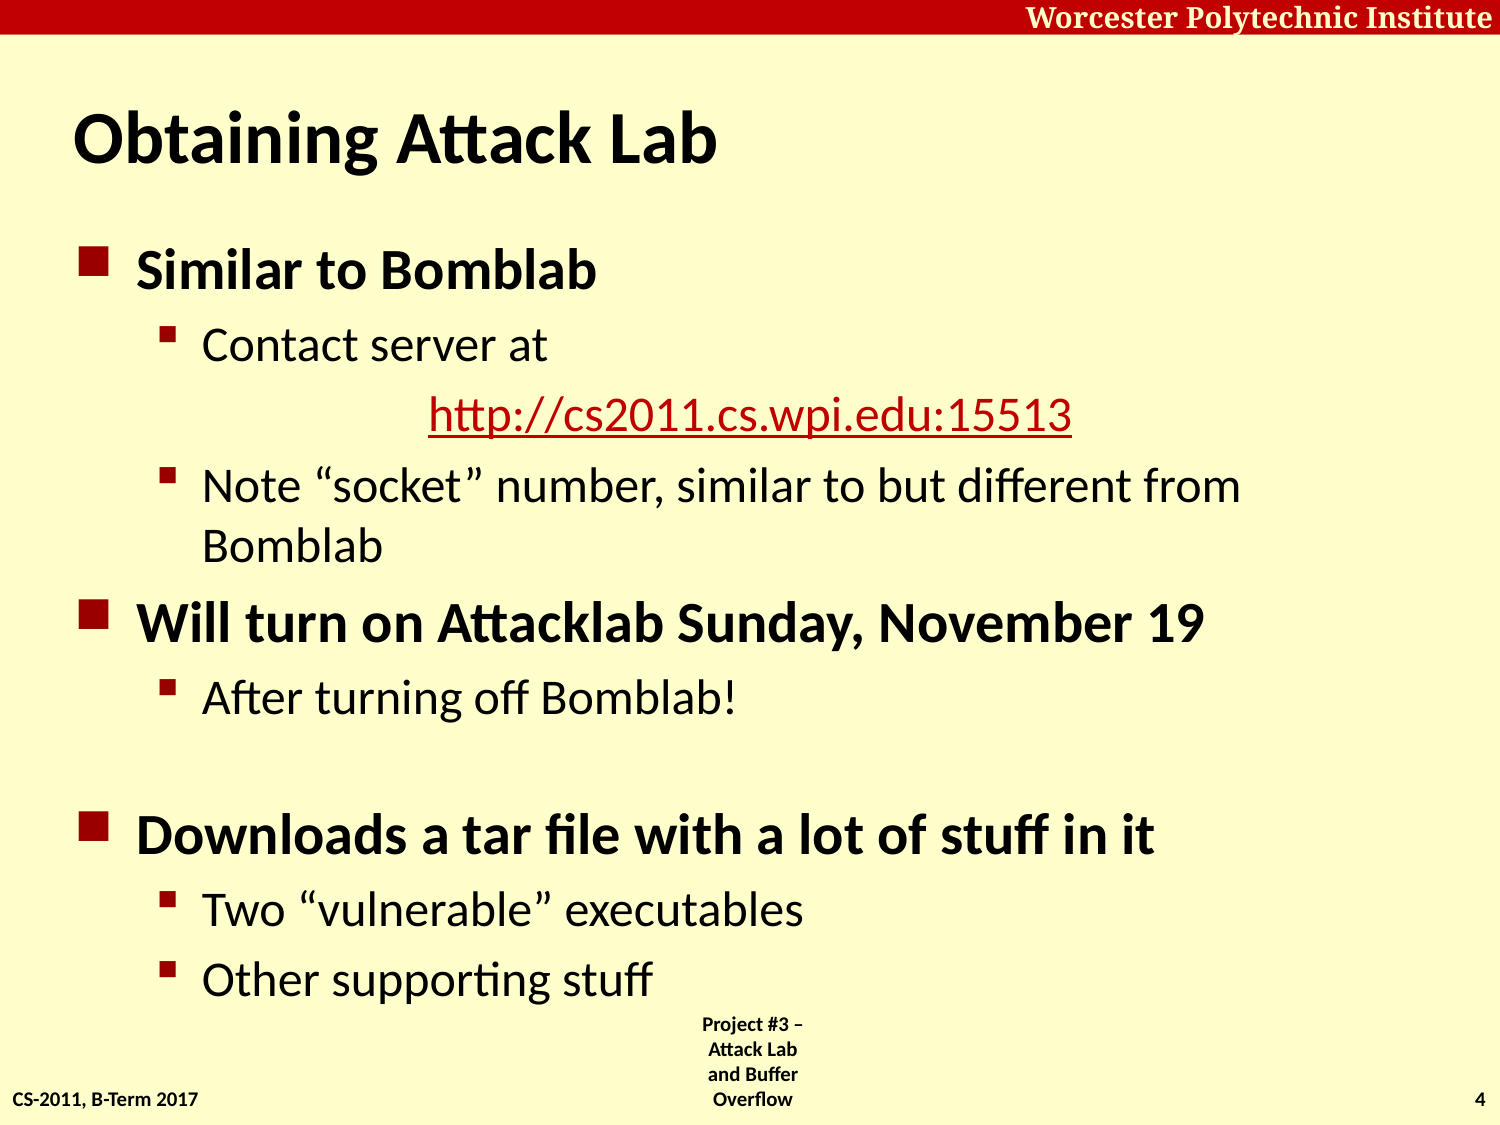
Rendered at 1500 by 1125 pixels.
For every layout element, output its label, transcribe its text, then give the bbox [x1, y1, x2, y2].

slide_number CS-2011, B-Term 2017 [12, 1085, 205, 1111]
list Similar to Bomblab Contact server at http://cs2011.cs.wpi.edu:15513 Note “socket” number, similar to but different from Bomblab Will turn on Attacklab Sunday, November 19 After turning off Bomblab! Downloads a tar file with a lot of stuff in it Two “vulnerable” executables Other supporting stuff [64, 223, 1361, 1040]
slide_number 4 [1460, 1085, 1486, 1111]
footer Project #3 – Attack Lab and Buffer Overflow [691, 1084, 809, 1111]
title Obtaining Attack Lab [58, 71, 1305, 197]
